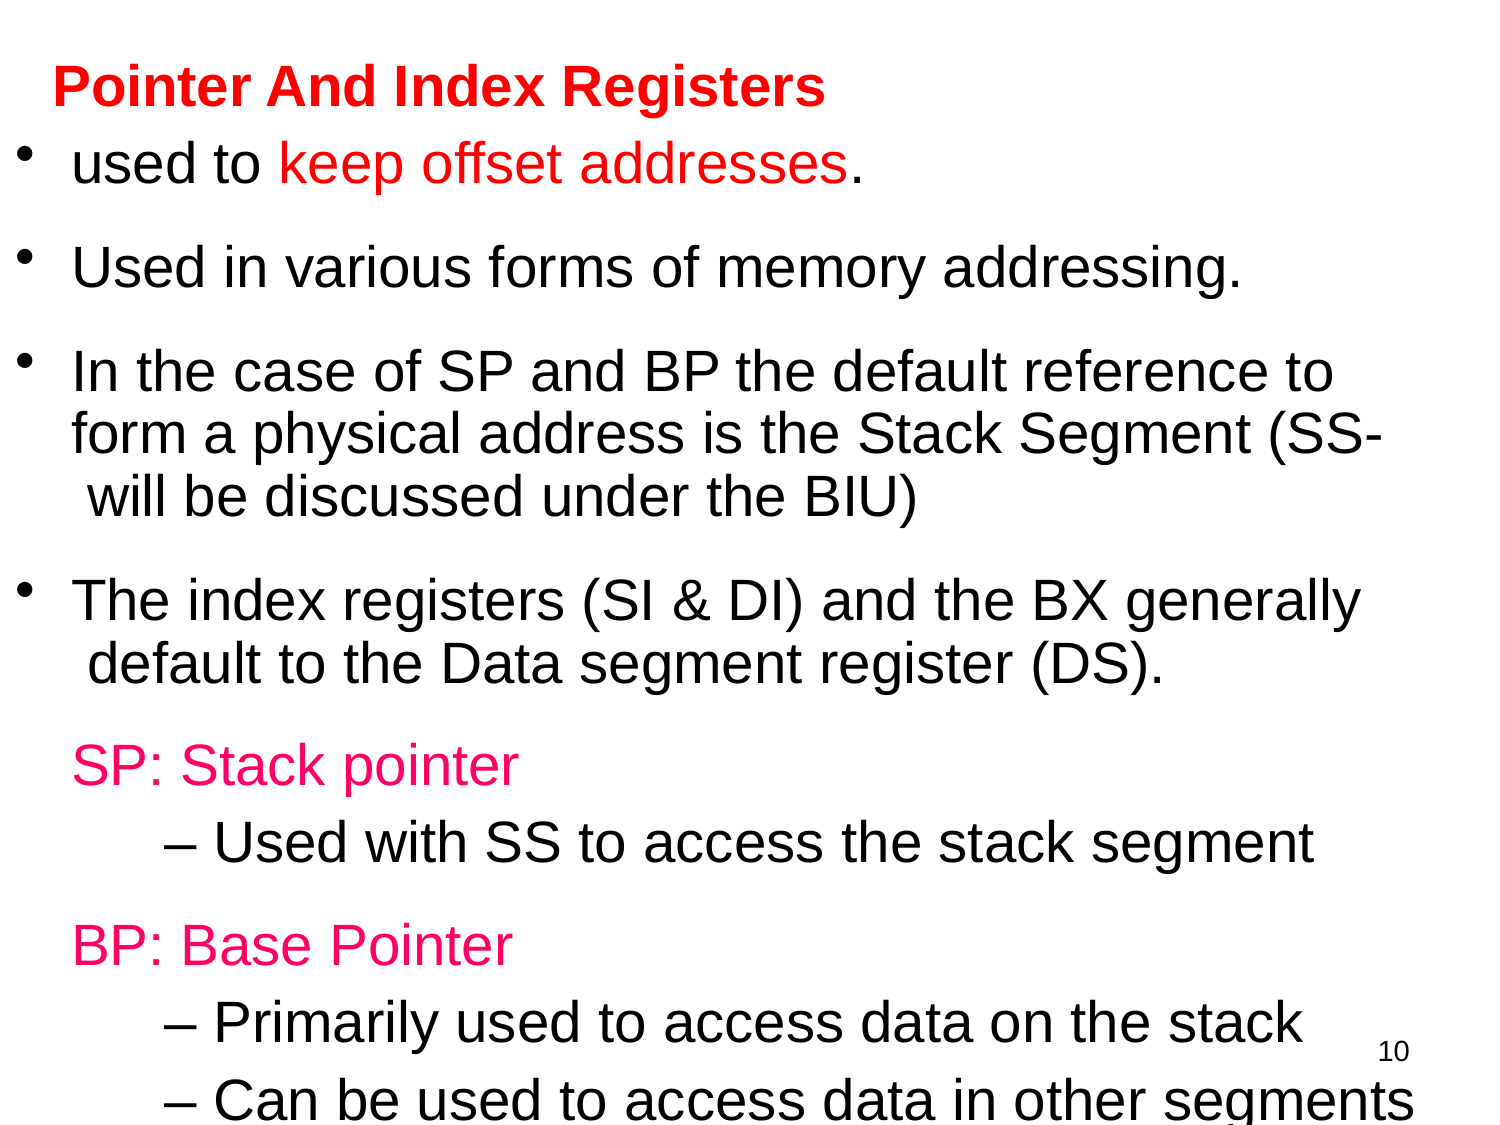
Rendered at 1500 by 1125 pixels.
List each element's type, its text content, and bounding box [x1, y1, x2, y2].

text_box – Primarily used to access data on the stack [162, 982, 1309, 1055]
text_box used to keep offset addresses. Used in various forms of memory addressing. In the case of SP and BP the default reference to form a physical address is the Stack Segment (SS- will be discussed under the BIU) The index registers (SI & DI) and the BX generally default to the Data segment register (DS). SP: Stack pointer – Used with SS to access the stack segment BP: Base Pointer [12, 90, 1390, 977]
title Pointer And Index Registers [50, 0, 835, 90]
text_box – Can be used to access data in other segments [162, 1059, 1420, 1125]
text_box 10 [1375, 1029, 1413, 1059]
